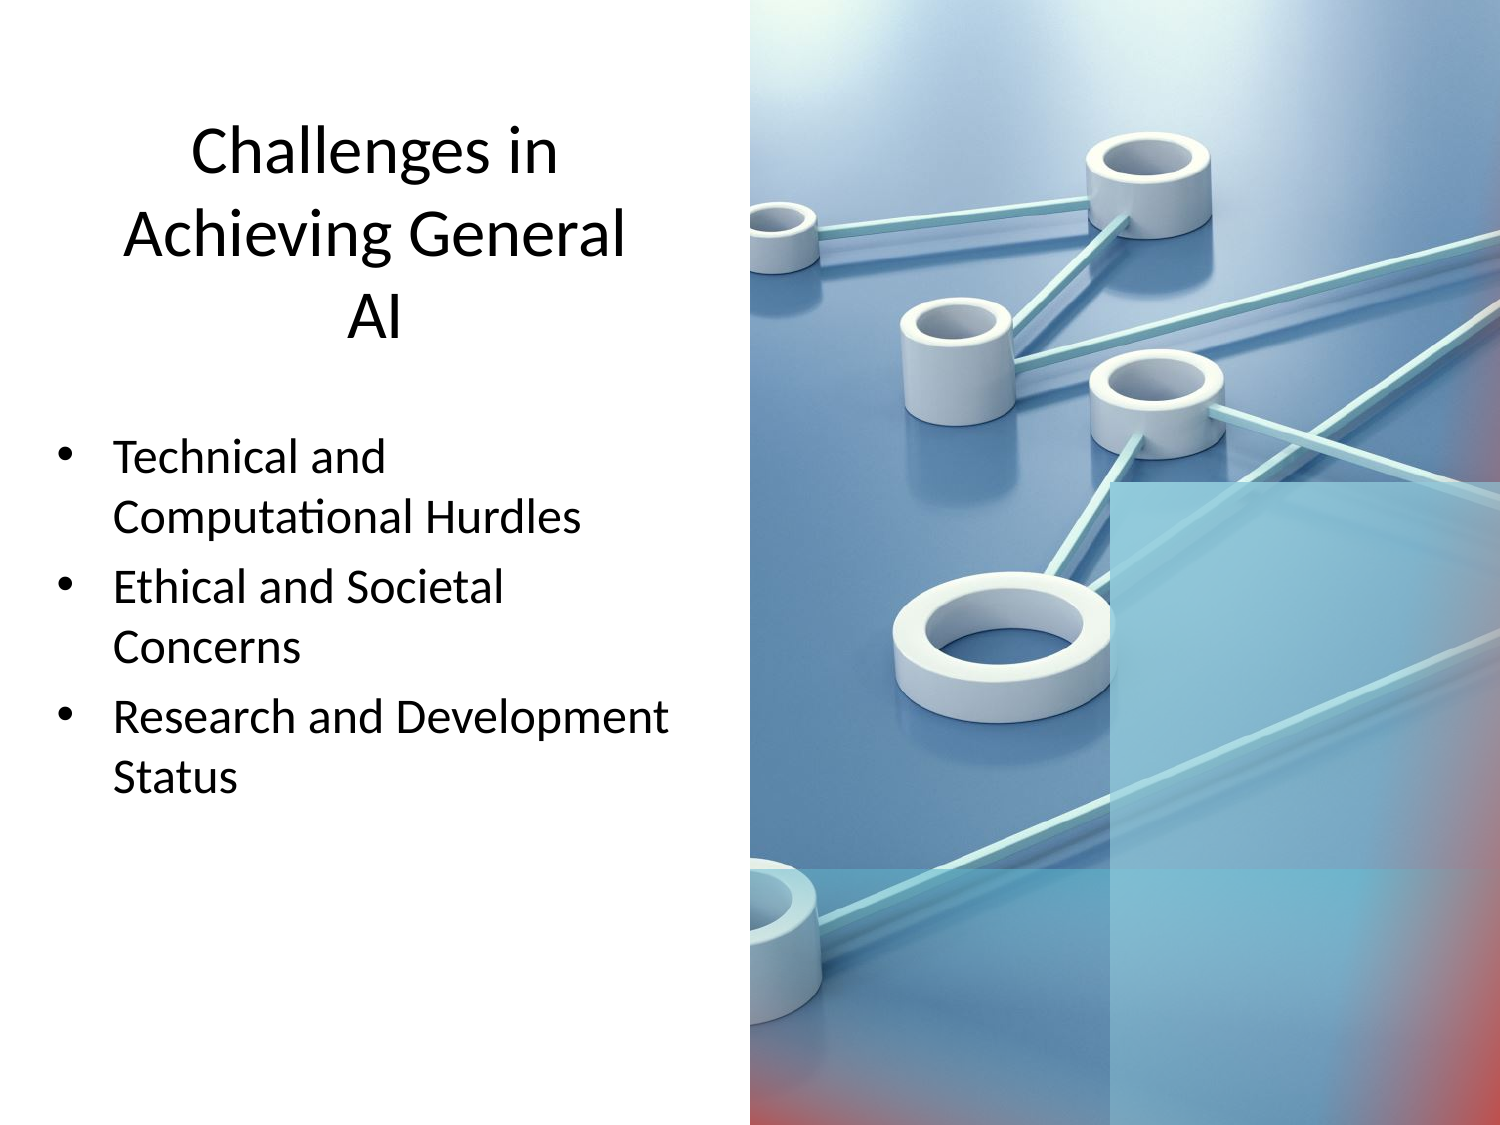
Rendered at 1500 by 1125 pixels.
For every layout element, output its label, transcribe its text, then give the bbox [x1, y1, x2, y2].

title Challenges in Achieving General AI [107, 94, 644, 360]
picture [749, 0, 1500, 1125]
list Technical and Computational Hurdles Ethical and Societal Concerns Research and Development Status [41, 415, 688, 982]
